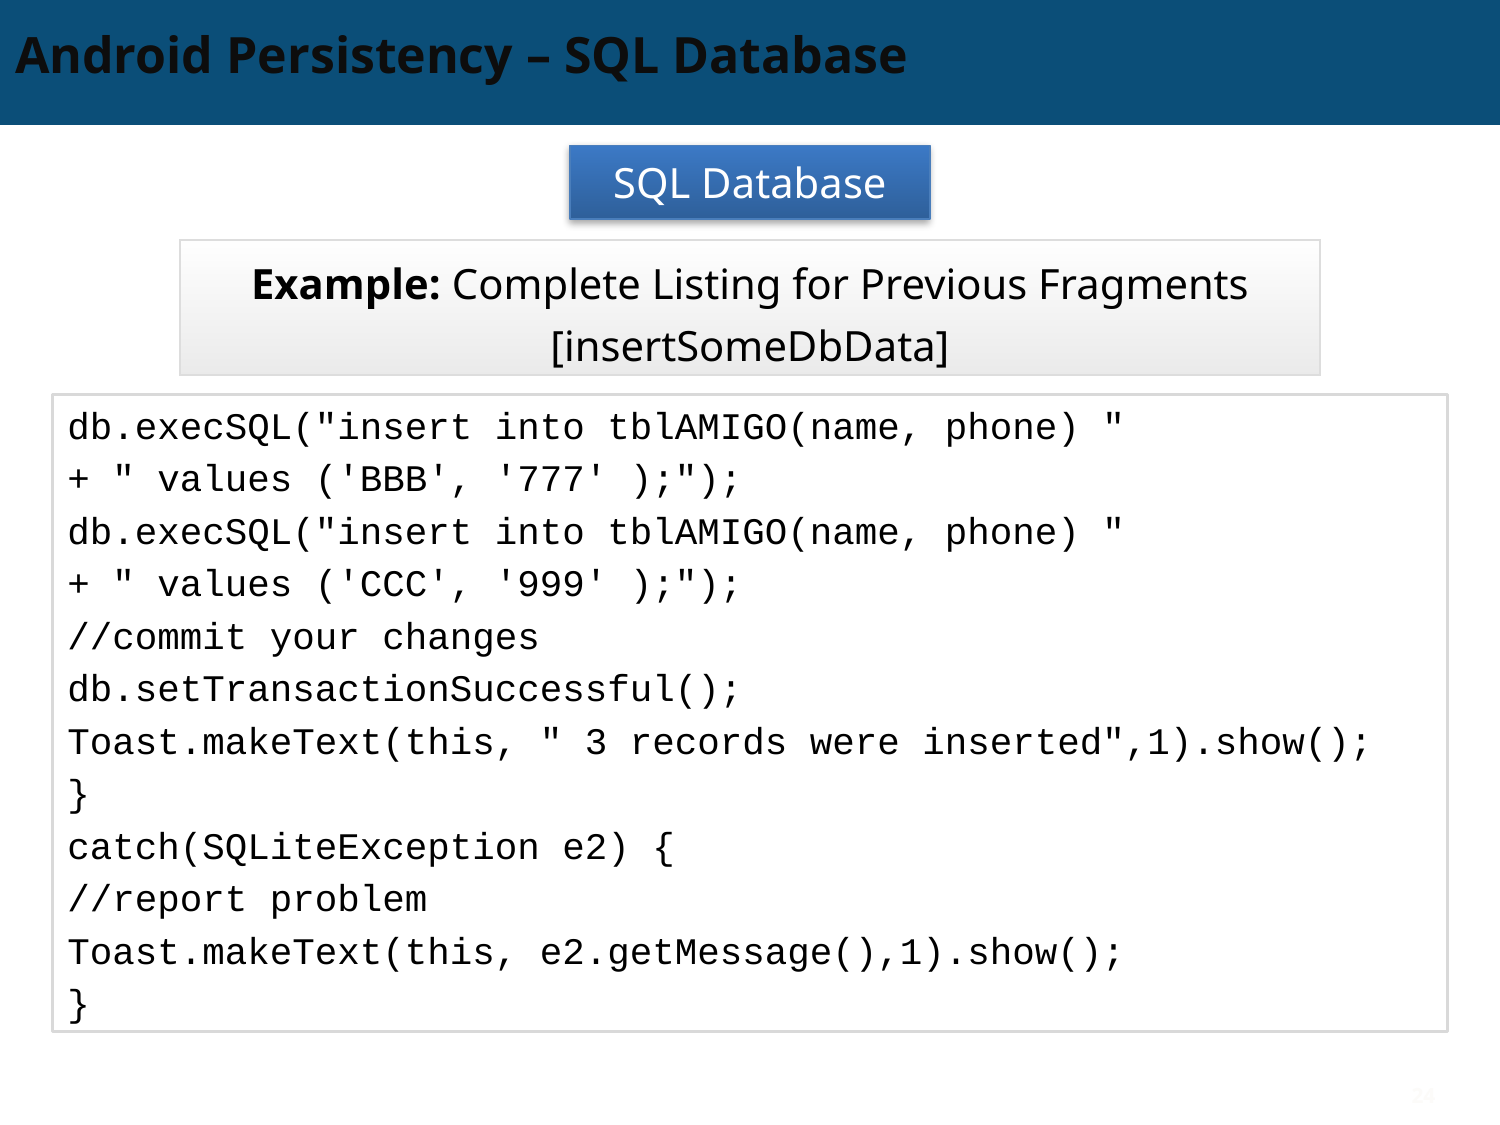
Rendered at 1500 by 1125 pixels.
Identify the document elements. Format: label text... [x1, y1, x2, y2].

text_box SQL Database [569, 145, 931, 220]
text_box Example: Complete Listing for Previous Fragments [insertSomeDbData] [179, 239, 1320, 375]
text_box db.execSQL("insert into tblAMIGO(name, phone) " + " values ('BBB', '777' );"); db.execSQL("insert into tblAMIGO(name, phone) " + " values ('CCC', '999' );"); //commit your changes db.setTransactionSuccessful(); Toast.makeText(this, " 3 records were inserted",1).show(); } catch(SQLiteException e2) { //report problem Toast.makeText(this, e2.getMessage(),1).show(); } [52, 394, 1448, 1032]
title Android Persistency – SQL Database [0, 21, 1351, 86]
